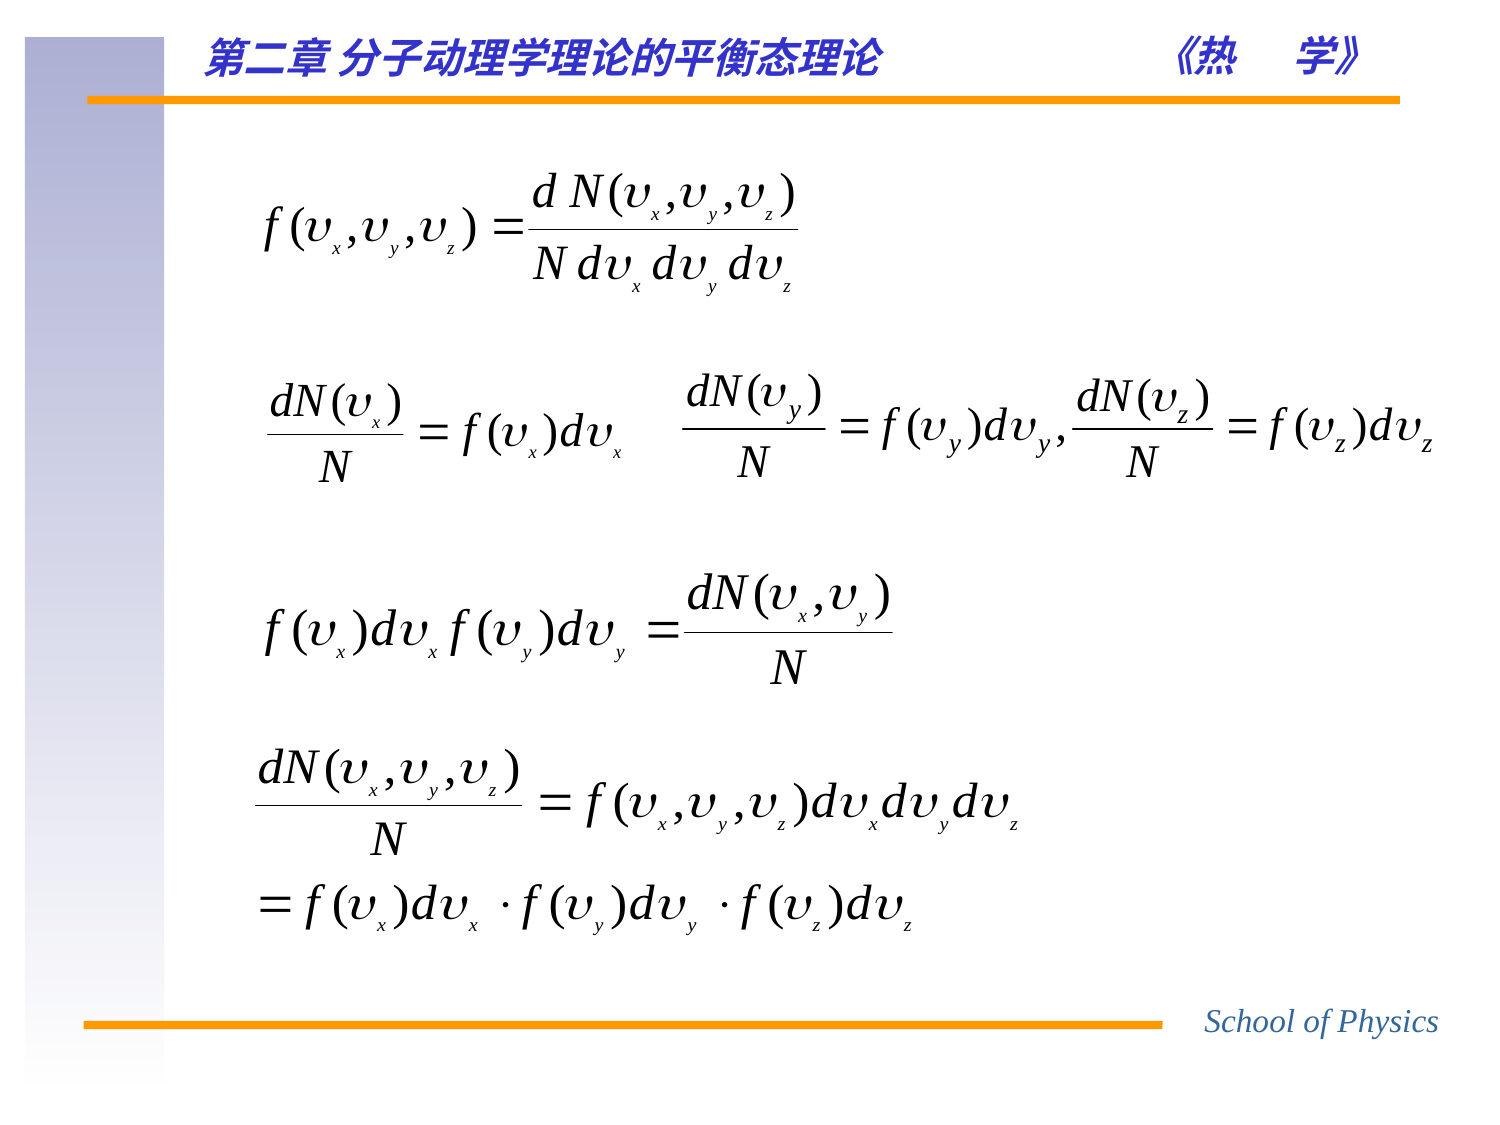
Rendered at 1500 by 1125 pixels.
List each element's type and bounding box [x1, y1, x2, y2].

list [262, 374, 629, 492]
text_box [249, 737, 1026, 945]
list [249, 562, 900, 695]
list [249, 162, 806, 303]
list [674, 362, 1443, 488]
